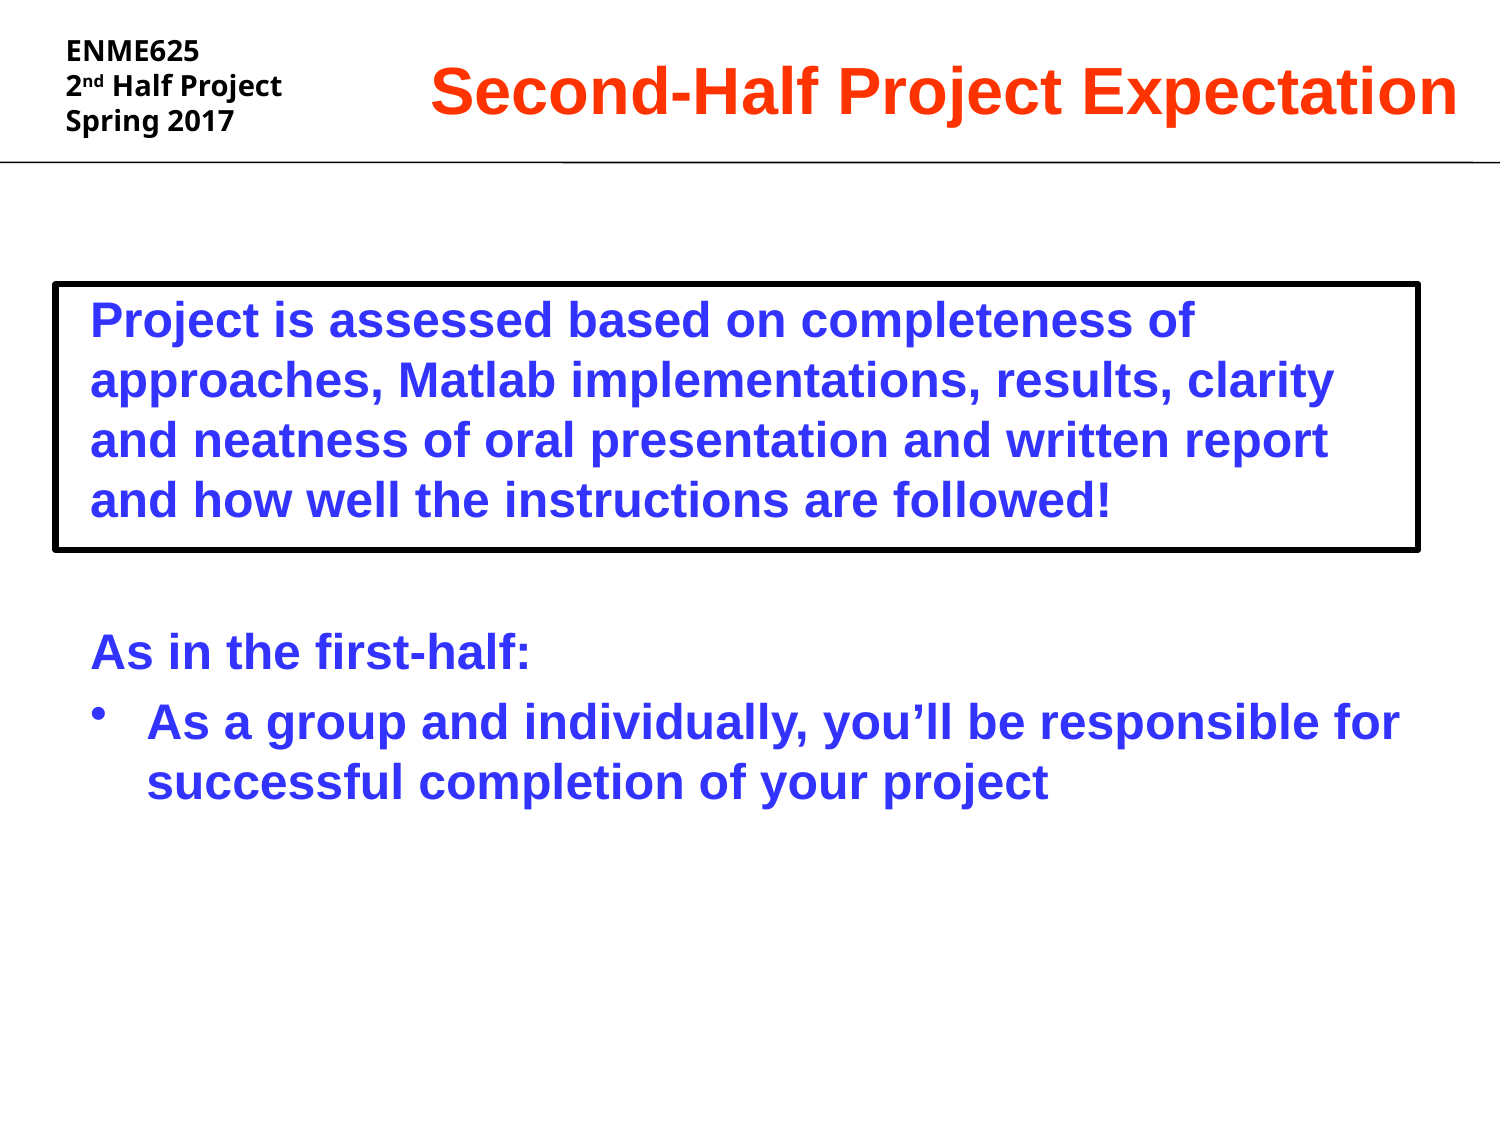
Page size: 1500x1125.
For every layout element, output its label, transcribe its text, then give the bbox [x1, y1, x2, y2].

title Second-Half Project Expectation [387, 24, 1476, 151]
text_box [55, 284, 1419, 550]
list Project is assessed based on completeness of approaches, Matlab implementations, results, clarity and neatness of oral presentation and written report and how well the instructions are followed! As in the first-half: As a group and individually, you’ll be responsible for successful completion of your project [74, 199, 1451, 1026]
